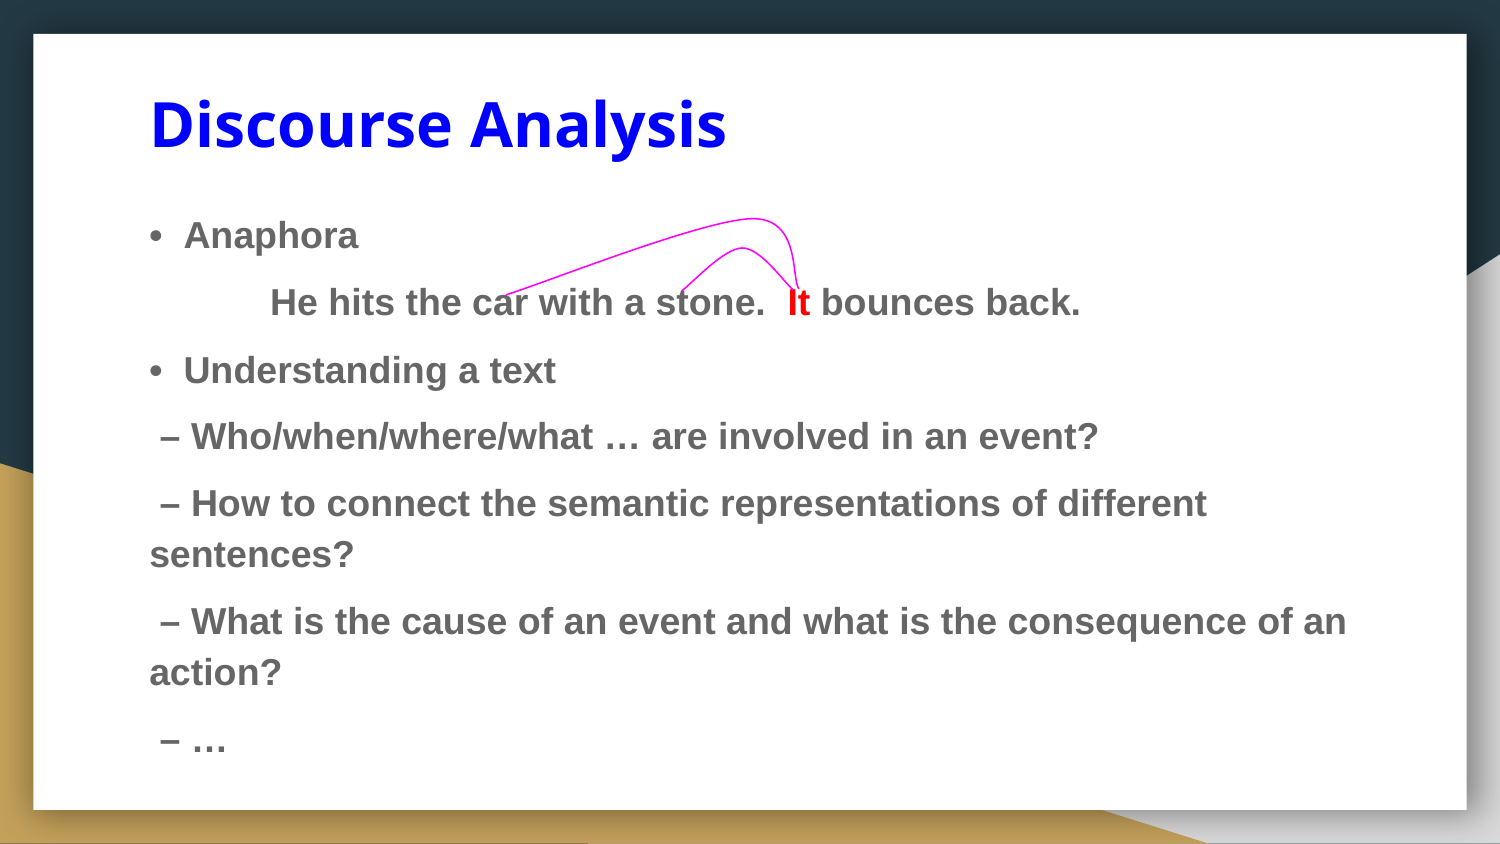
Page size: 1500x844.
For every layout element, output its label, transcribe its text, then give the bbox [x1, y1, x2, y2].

text_box [505, 218, 799, 295]
list • Anaphora He hits the car with a stone. It bounces back. • Understanding a text – Who/when/where/what … are involved in an event? – How to connect the semantic representations of different sentences? – What is the cause of an event and what is the consequence of an action? – … [134, 189, 1366, 752]
title Discourse Analysis [134, 70, 1366, 180]
